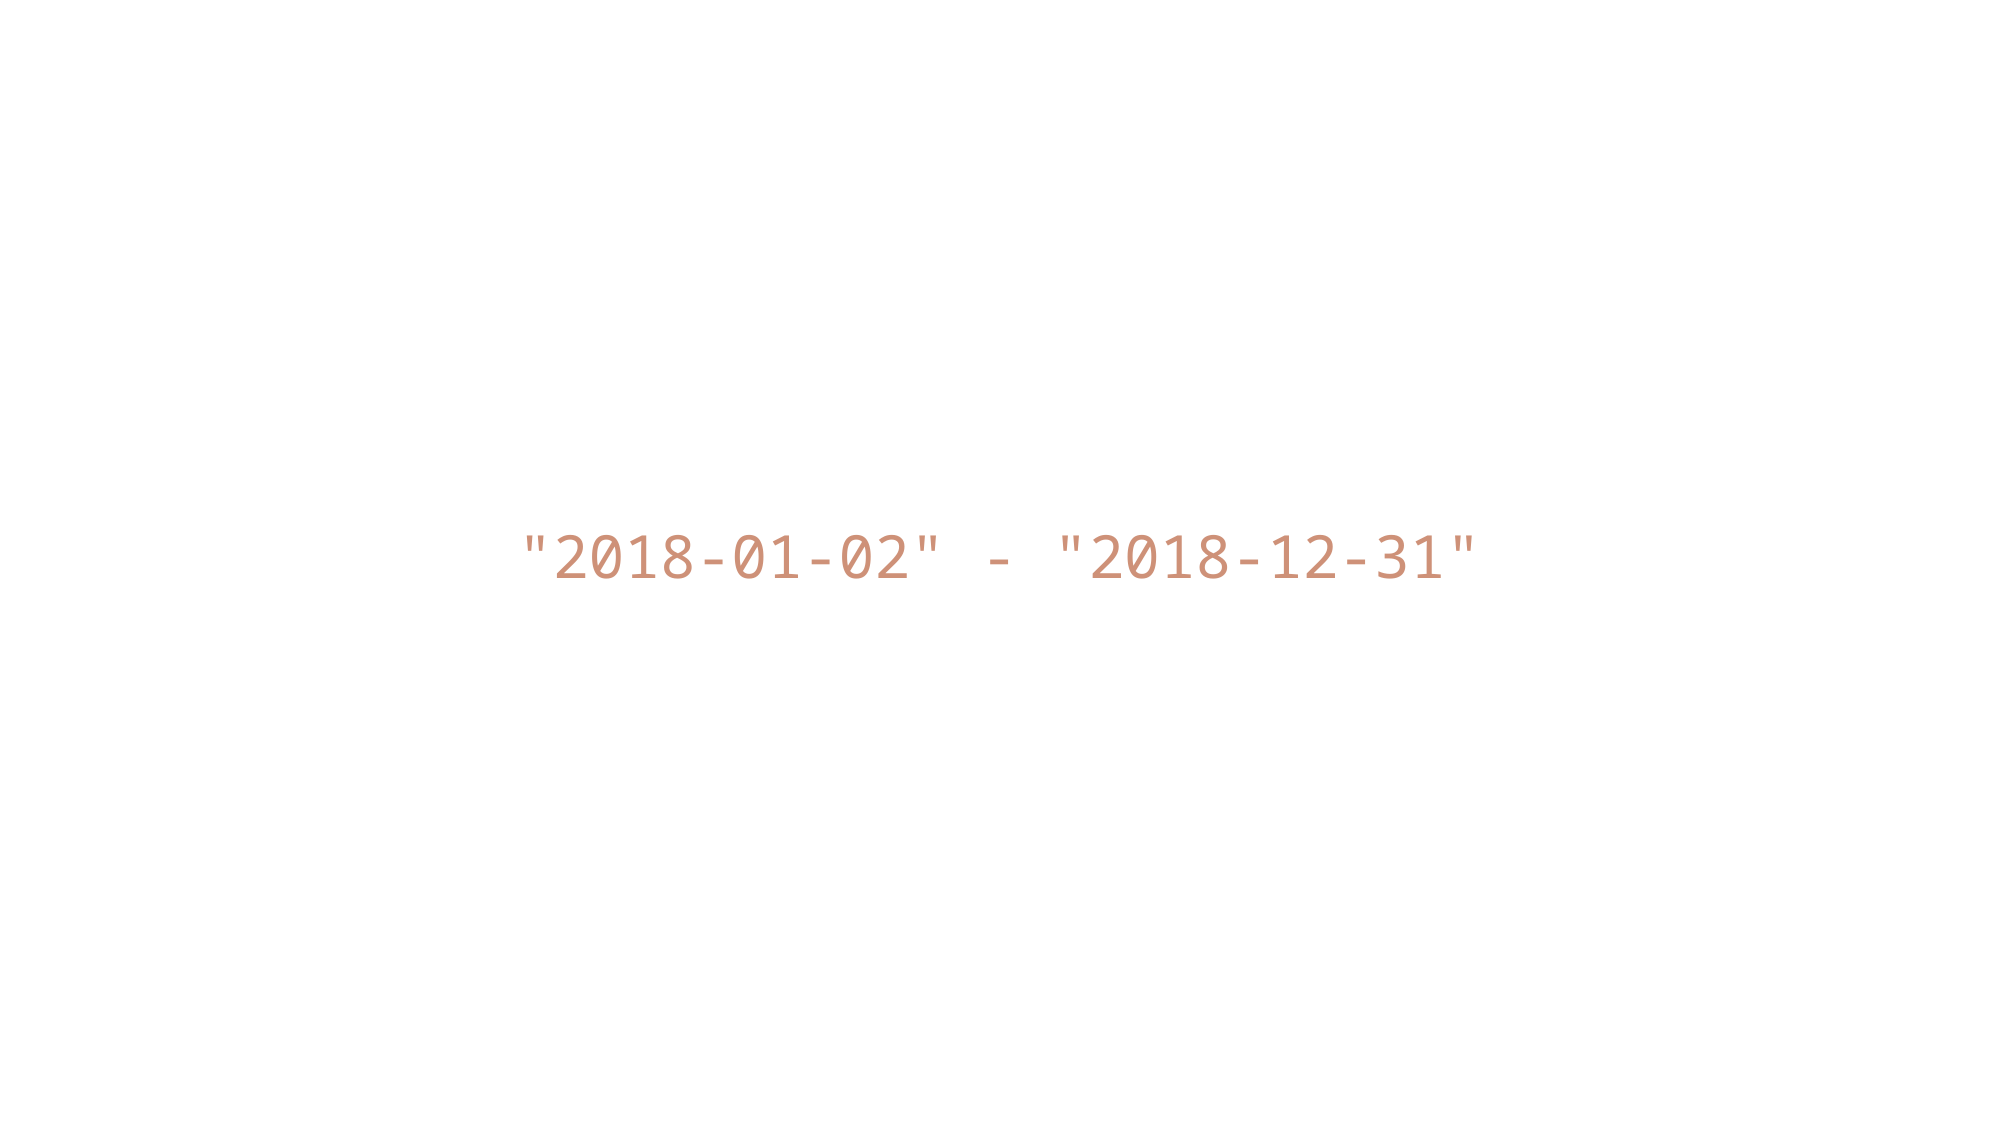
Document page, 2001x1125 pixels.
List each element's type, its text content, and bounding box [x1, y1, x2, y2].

title "2018-01-02" - "2018-12-31" [137, 453, 1863, 672]
